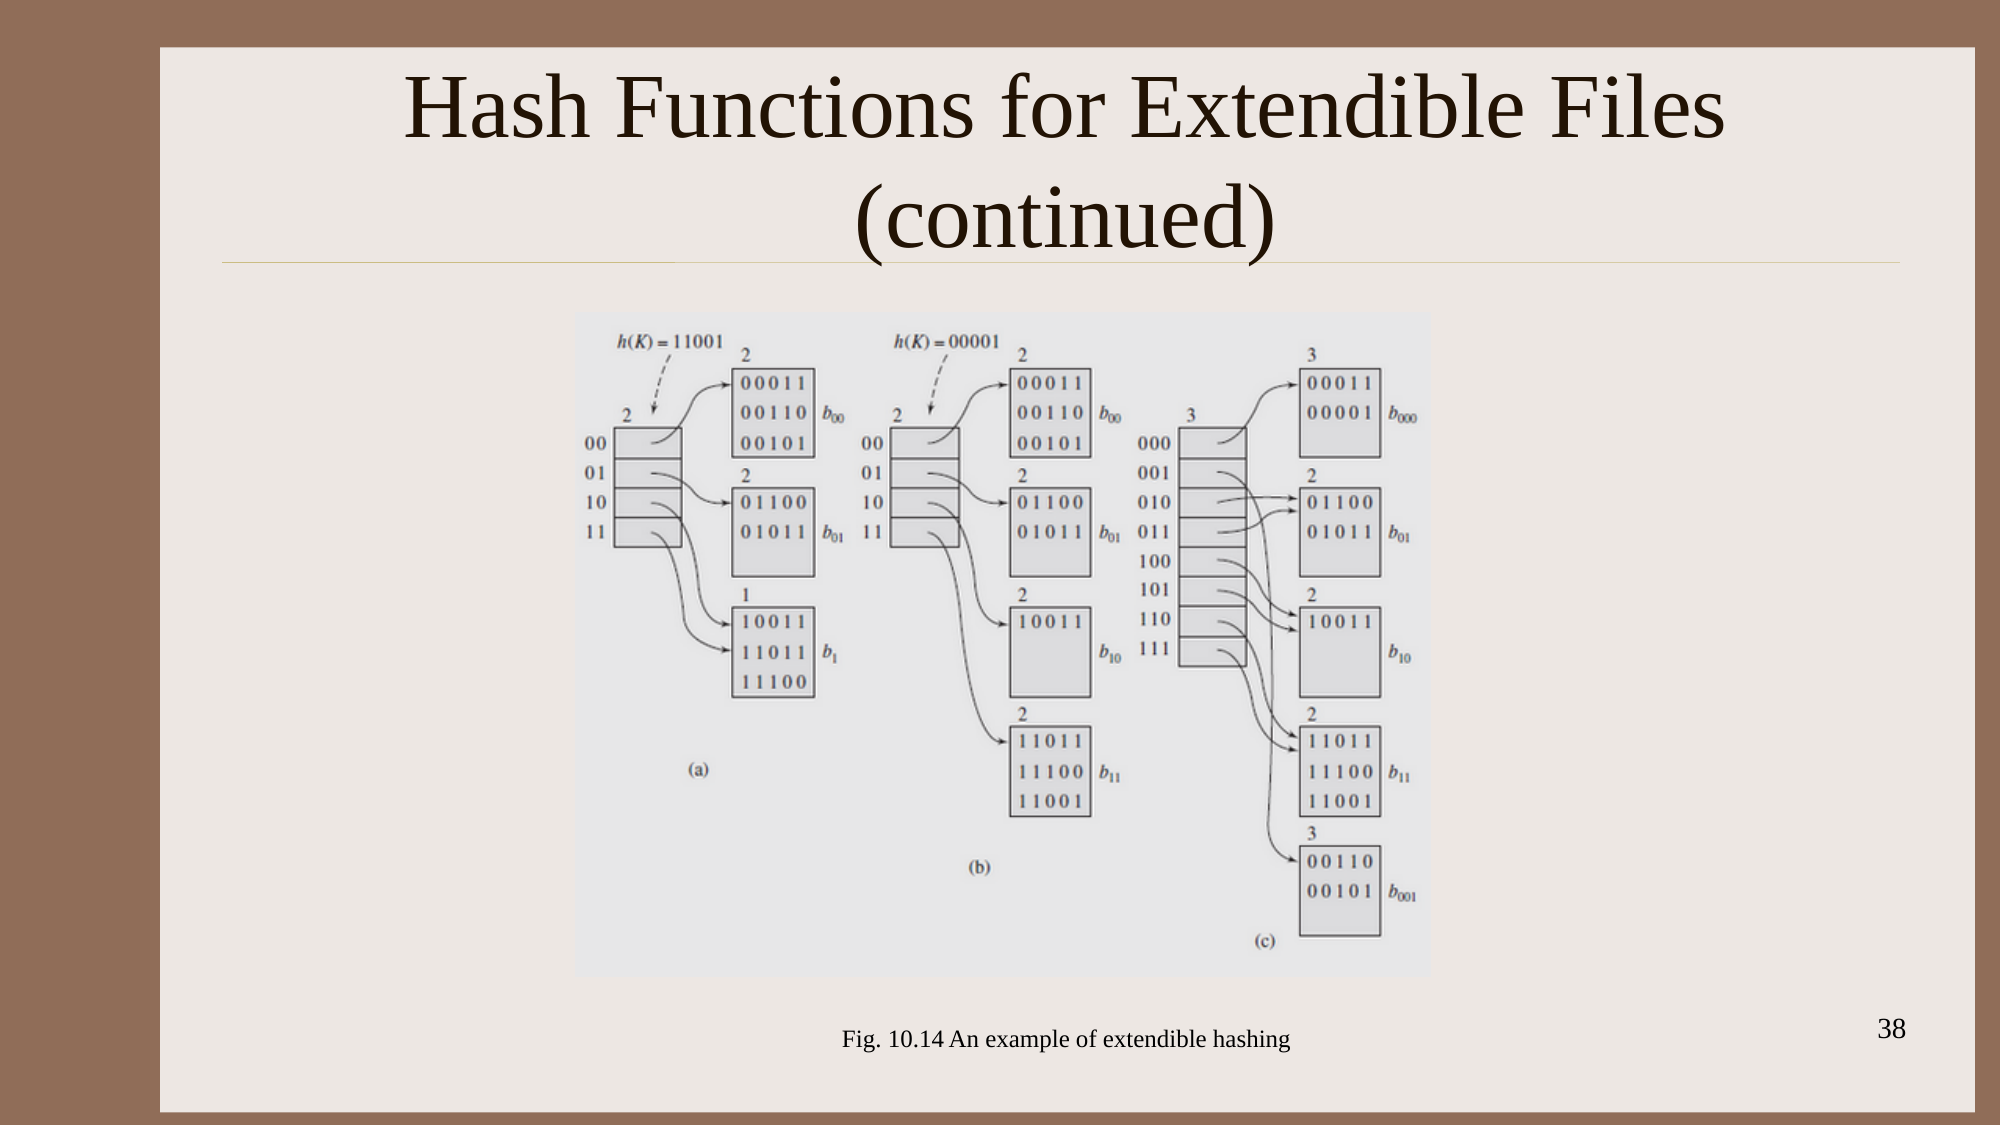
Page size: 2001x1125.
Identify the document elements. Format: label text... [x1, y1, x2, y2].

slide_number 38 [1505, 1001, 1922, 1077]
picture [575, 312, 1431, 977]
title Hash Functions for Extendible Files (continued) [233, 62, 1900, 250]
list Fig. 10.14 An example of extendible hashing [233, 287, 1900, 963]
